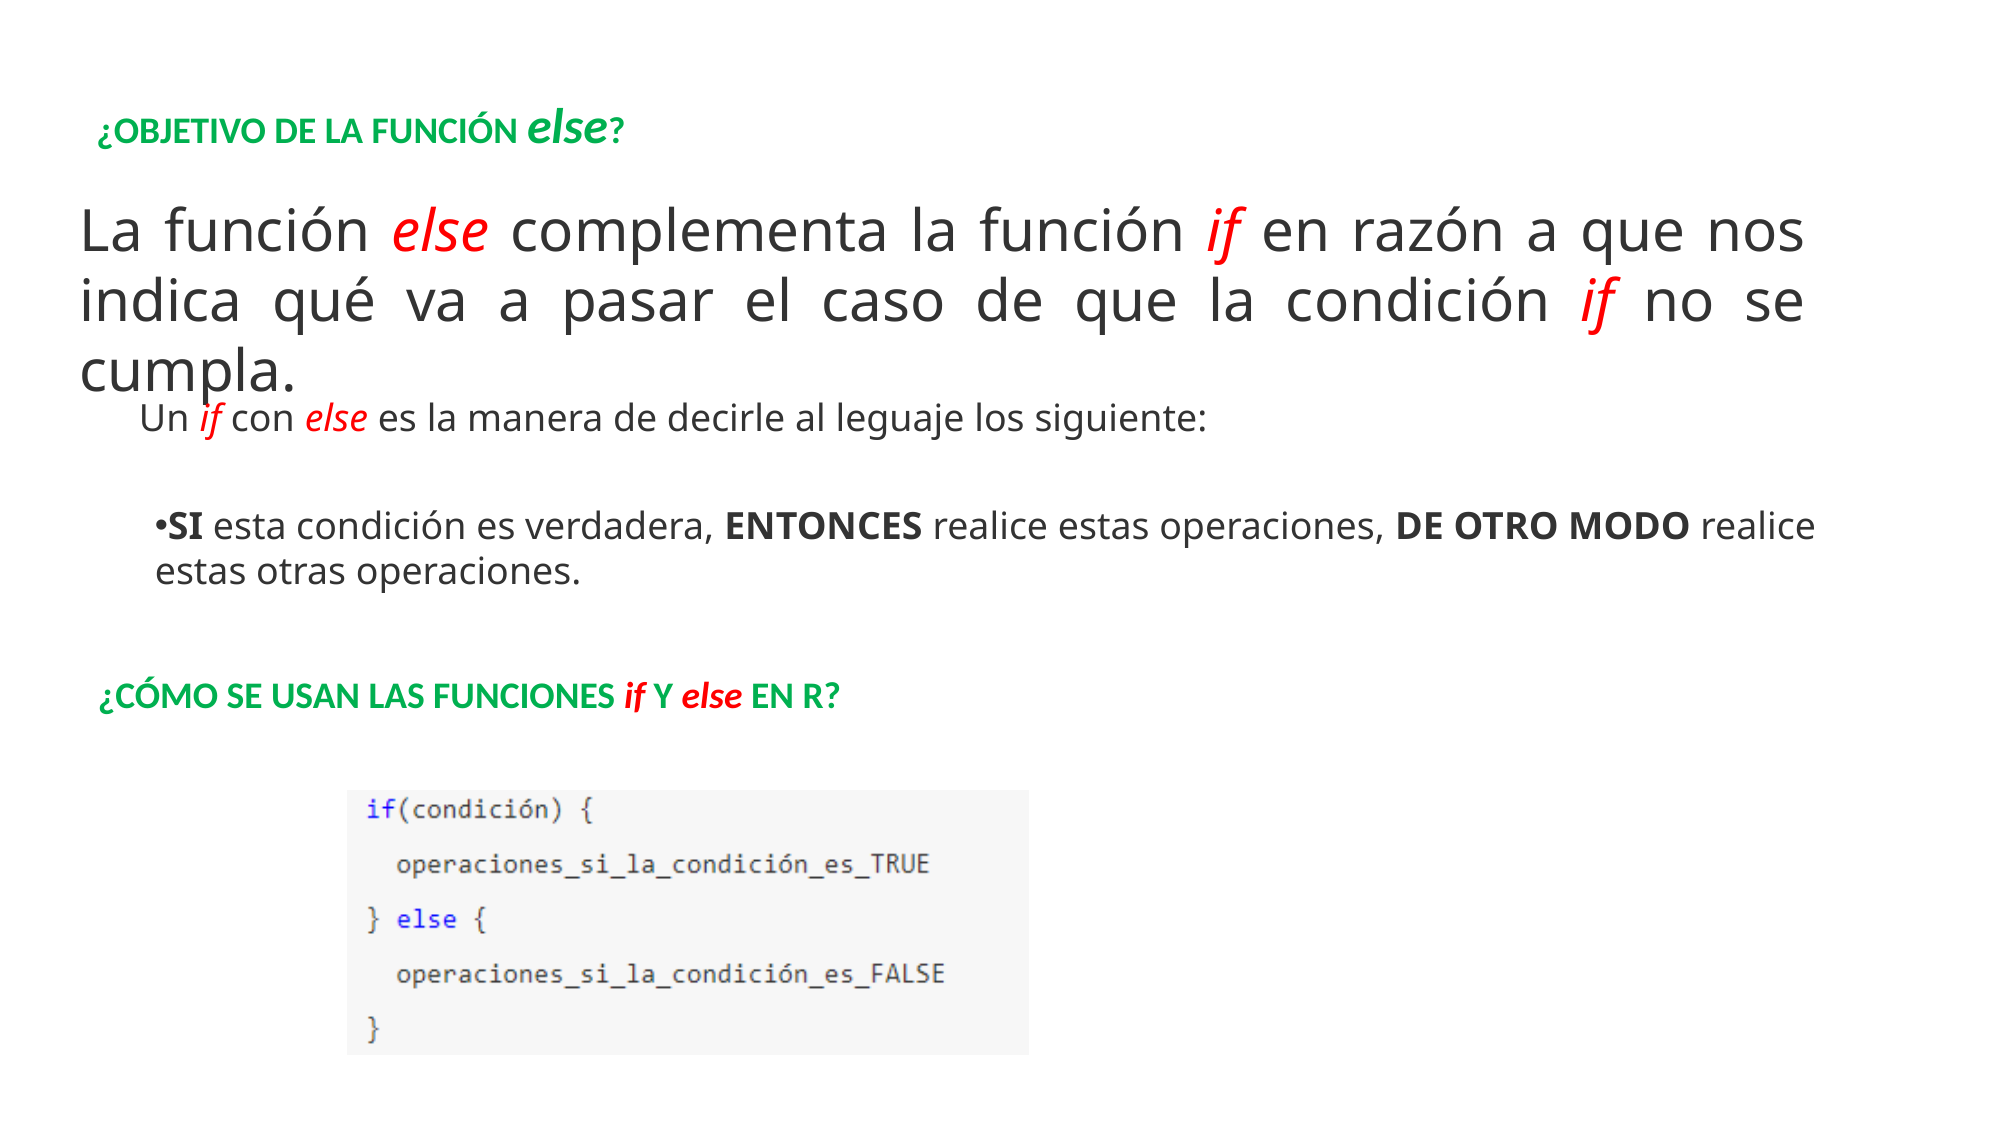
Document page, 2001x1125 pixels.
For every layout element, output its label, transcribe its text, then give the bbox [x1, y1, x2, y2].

picture [347, 790, 1029, 1055]
text_box La función else complementa la función if en razón a que nos indica qué va a pasar el caso de que la condición if no se cumpla. [65, 185, 1821, 411]
text_box Un if con else es la manera de decirle al leguaje los siguiente: [124, 386, 1224, 447]
text_box ¿OBJETIVO DE LA FUNCIÓN else? [81, 86, 641, 162]
text_box SI esta condición es verdadera, ENTONCES realice estas operaciones, DE OTRO MODO realice estas otras operaciones. [139, 494, 1924, 600]
text_box ¿CÓMO SE USAN LAS FUNCIONES if Y else EN R? [83, 664, 857, 724]
